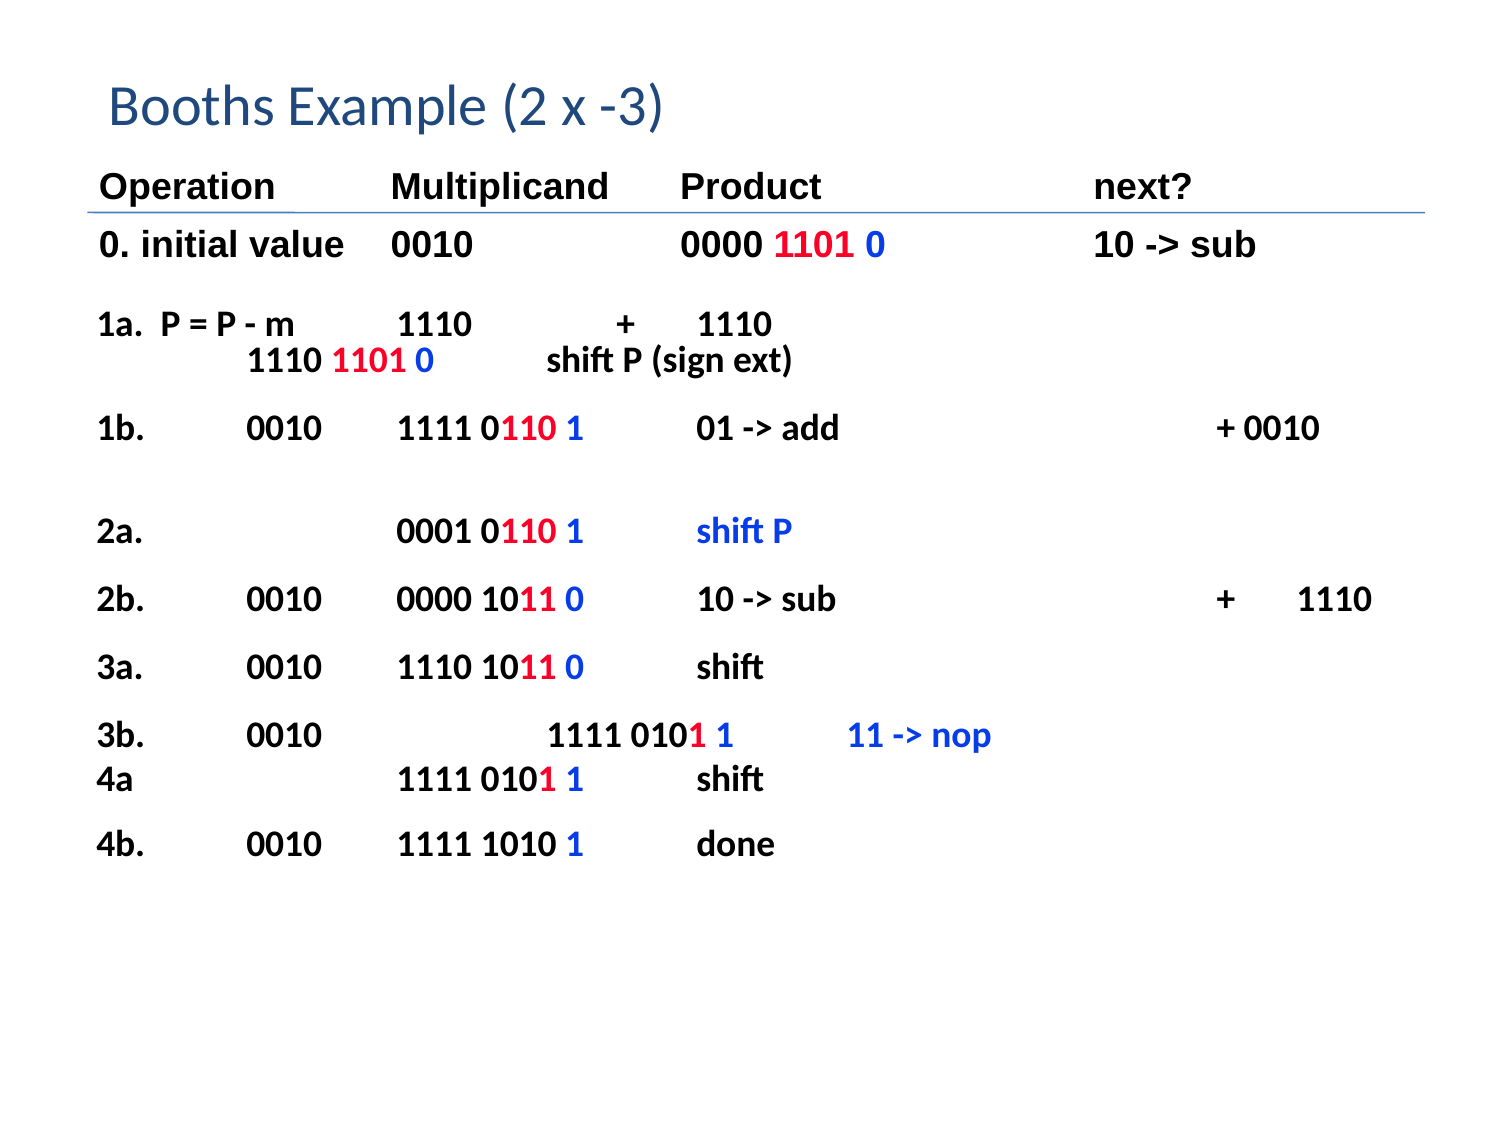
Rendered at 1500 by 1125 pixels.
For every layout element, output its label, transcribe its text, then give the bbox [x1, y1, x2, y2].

list 1a. P = P - m 1110 + 1110 1110 1101 0 shift P (sign ext) 1b. 0010 1111 0110 1 01 -> add + 0010 2a. 0001 0110 1 shift P 2b. 0010 0000 1011 0 10 -> sub + 1110 3a. 0010 1110 1011 0 shift 3b. 0010 1111 0101 1 11 -> nop 4a 1111 0101 1 shift 4b. 0010 1111 1010 1 done [80, 299, 1426, 833]
text_box Operation Multiplicand Product next? 0. initial value 0010 0000 1101 0 10 -> sub [84, 161, 1376, 272]
title Booths Example (2 x -3) [93, 58, 1129, 145]
